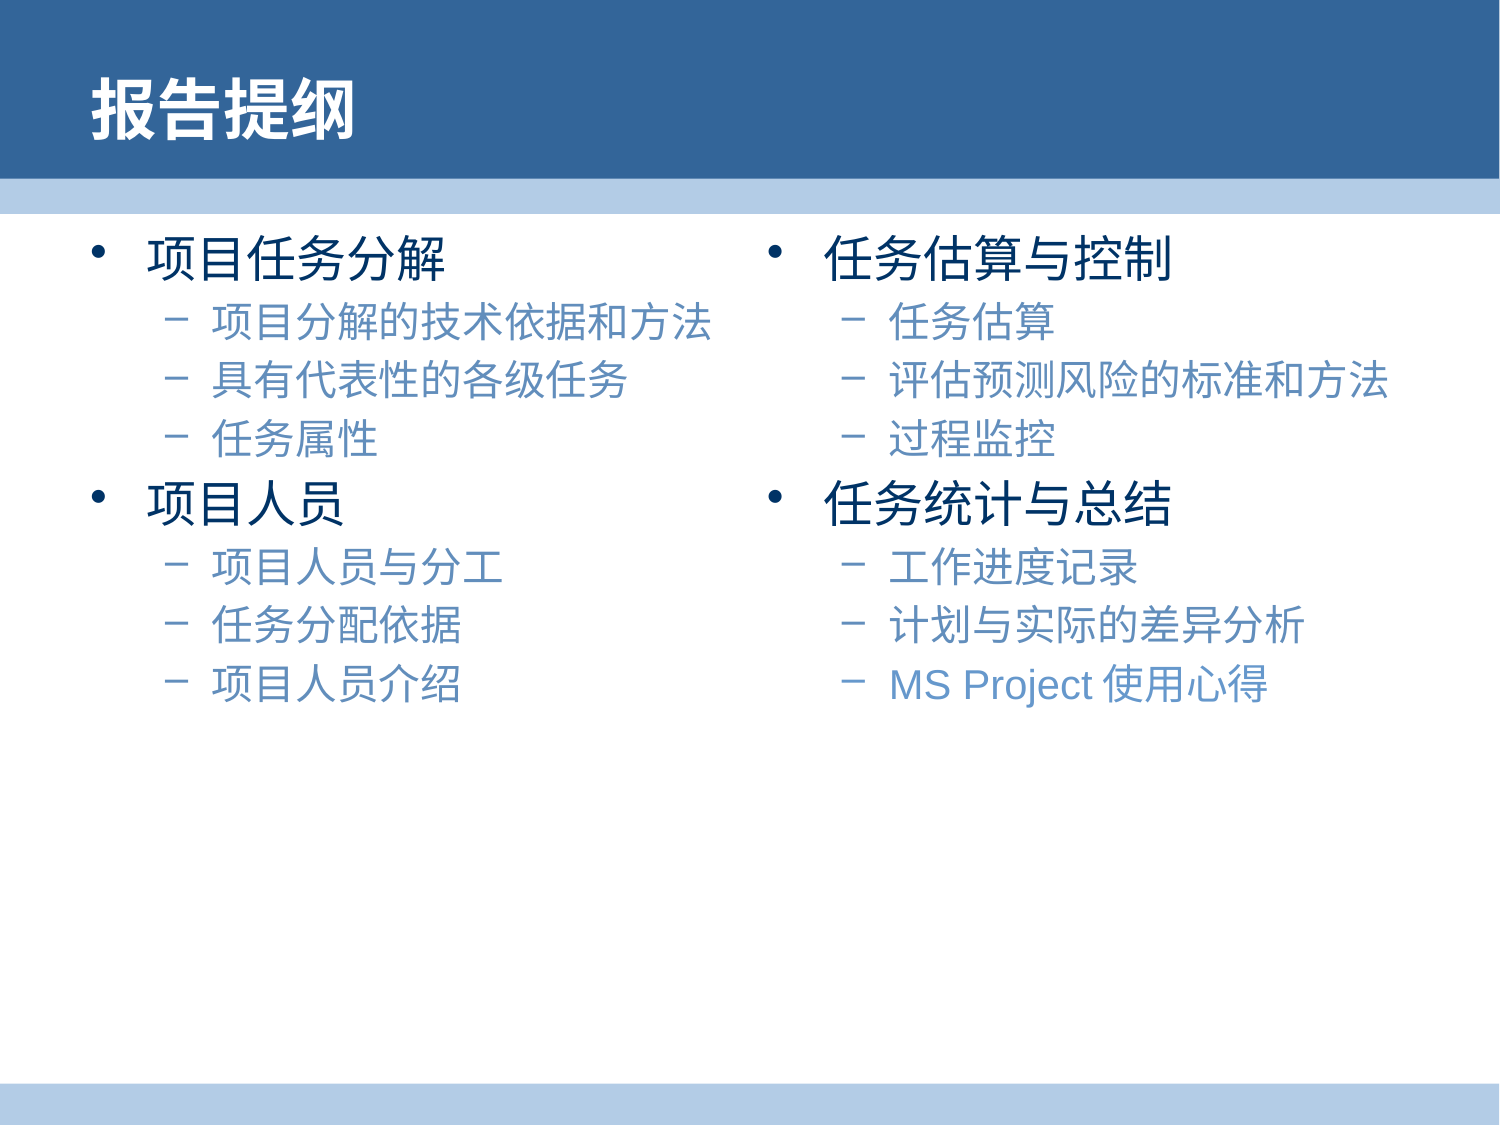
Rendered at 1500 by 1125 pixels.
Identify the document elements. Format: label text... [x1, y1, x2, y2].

list 项目任务分解 项目分解的技术依据和方法 具有代表性的各级任务 任务属性 项目人员 项目人员与分工 任务分配依据 项目人员介绍 [75, 220, 743, 1005]
text_box 任务估算与控制 任务估算 评估预测风险的标准和方法 过程监控 任务统计与总结 工作进度记录 计划与实际的差异分析 MS Project使用心得 [751, 220, 1500, 1005]
title 报告提纲 [75, 24, 1425, 191]
